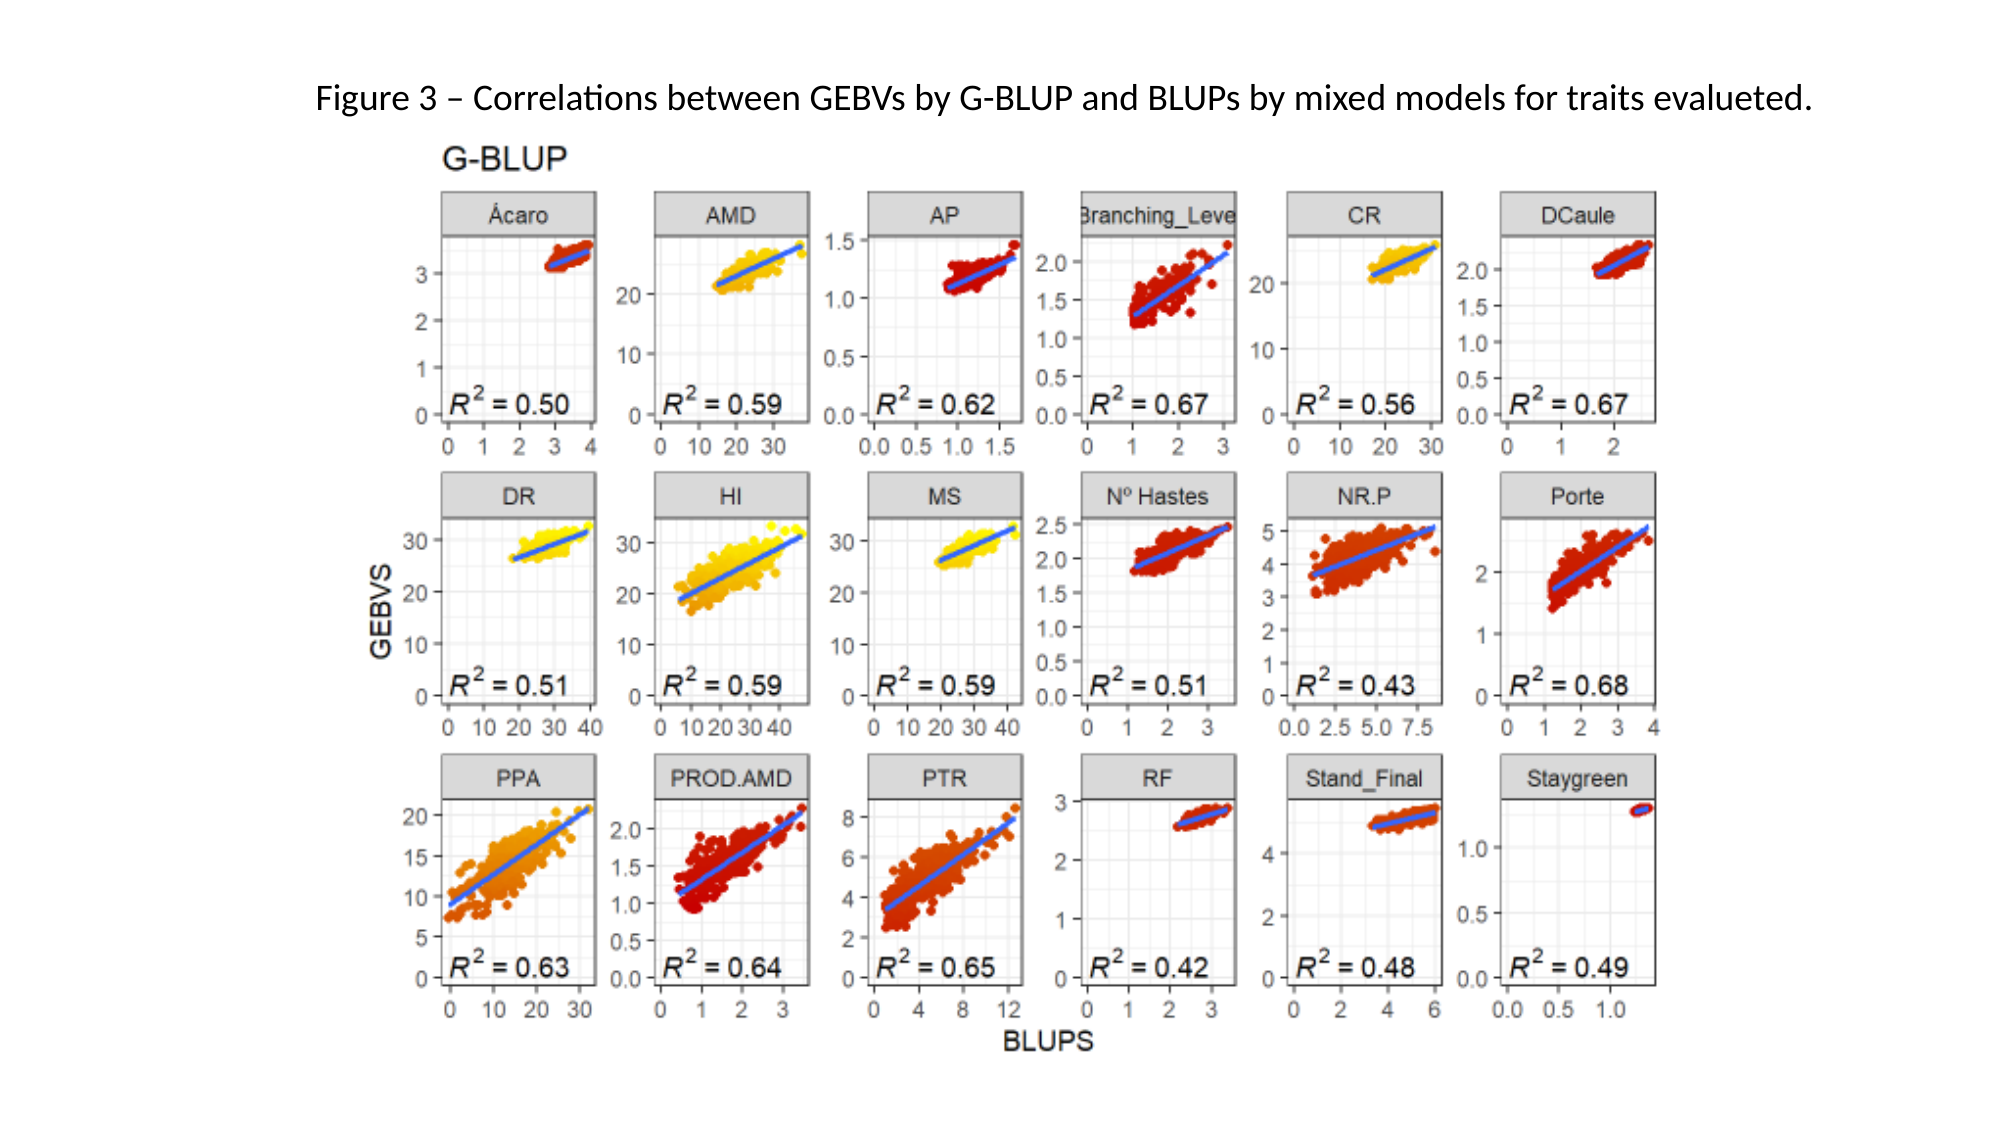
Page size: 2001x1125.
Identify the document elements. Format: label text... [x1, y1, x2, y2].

text_box Figure 3 – Correlations between GEBVs by G-BLUP and BLUPs by mixed models for traits evalueted. [300, 65, 1830, 125]
picture [214, 125, 1786, 1073]
